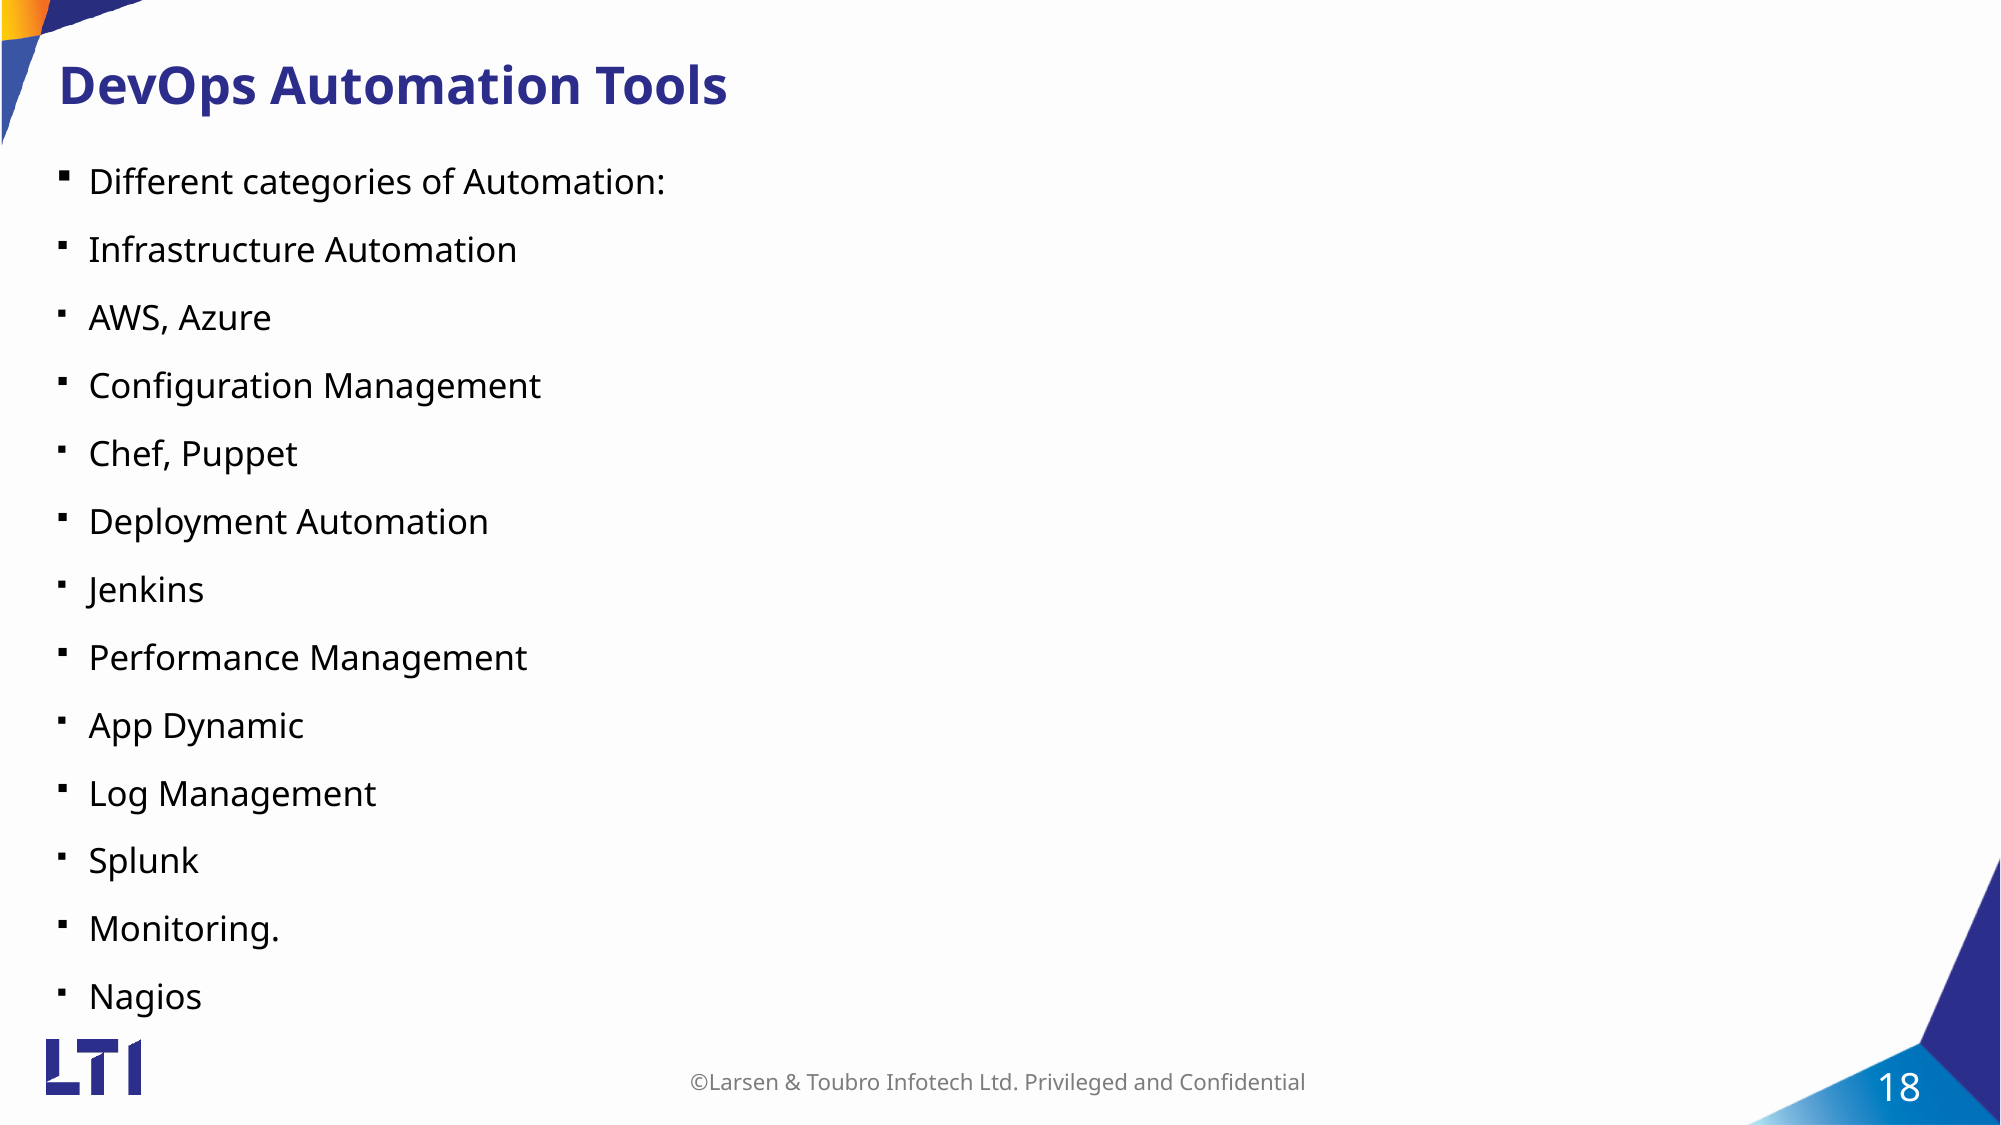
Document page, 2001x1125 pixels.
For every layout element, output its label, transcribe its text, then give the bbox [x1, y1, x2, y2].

title DevOps Automation Tools [58, 52, 1940, 117]
picture [0, 0, 147, 145]
picture [1718, 854, 2001, 1125]
picture [46, 1039, 141, 1095]
list Different categories of Automation: Infrastructure Automation AWS, Azure Configuration Management Chef, Puppet Deployment Automation Jenkins Performance Management App Dynamic Log Management Splunk Monitoring. Nagios [56, 159, 1941, 1021]
